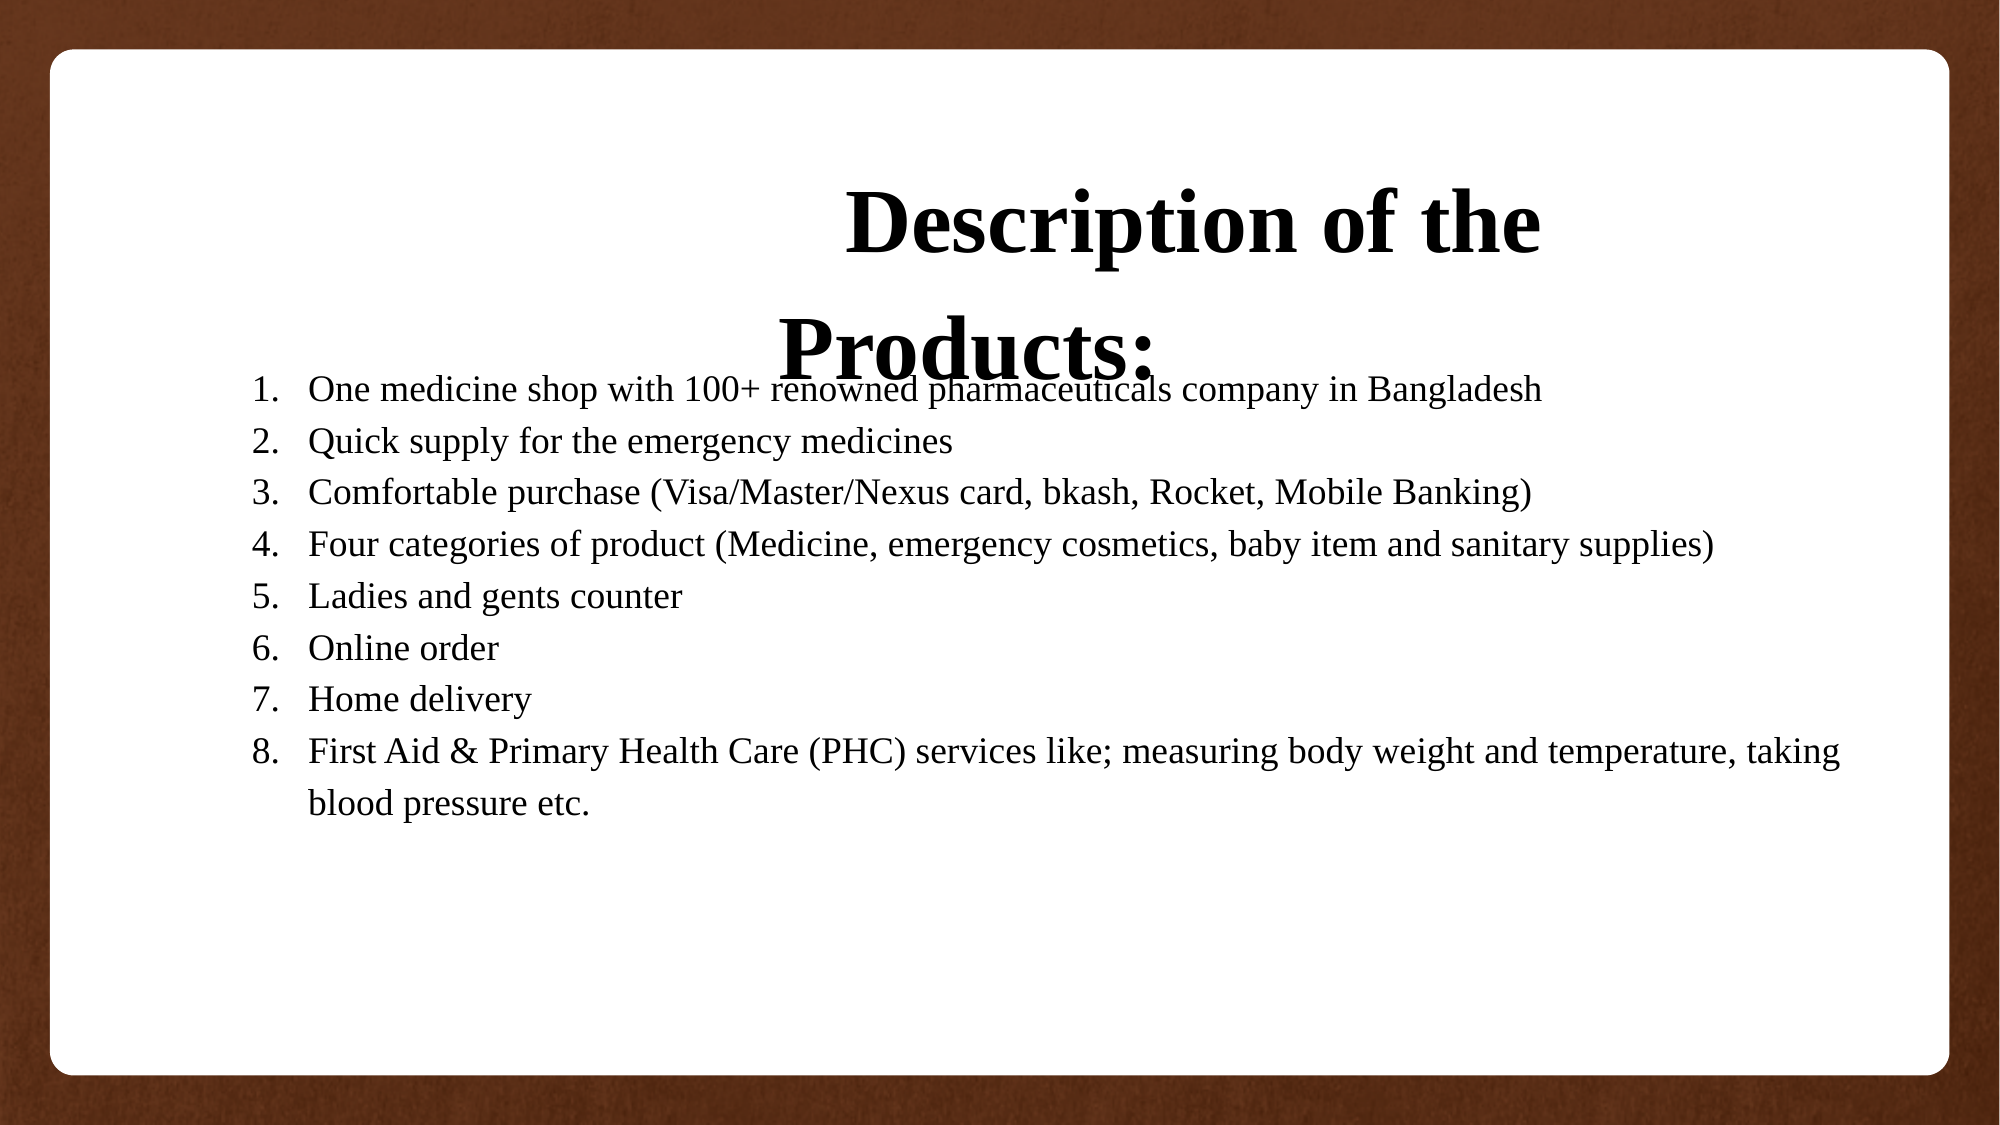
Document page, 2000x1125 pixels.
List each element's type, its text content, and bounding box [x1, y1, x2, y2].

text_box One medicine shop with 100+ renowned pharmaceuticals company in Bangladesh Quick supply for the emergency medicines Comfortable purchase (Visa/Master/Nexus card, bkash, Rocket, Mobile Banking) Four categories of product (Medicine, emergency cosmetics, baby item and sanitary supplies) Ladies and gents counter Online order Home delivery First Aid & Primary Health Care (PHC) services like; measuring body weight and temperature, taking blood pressure etc. [237, 349, 1900, 831]
text_box Description of the Products: [403, 137, 1535, 279]
